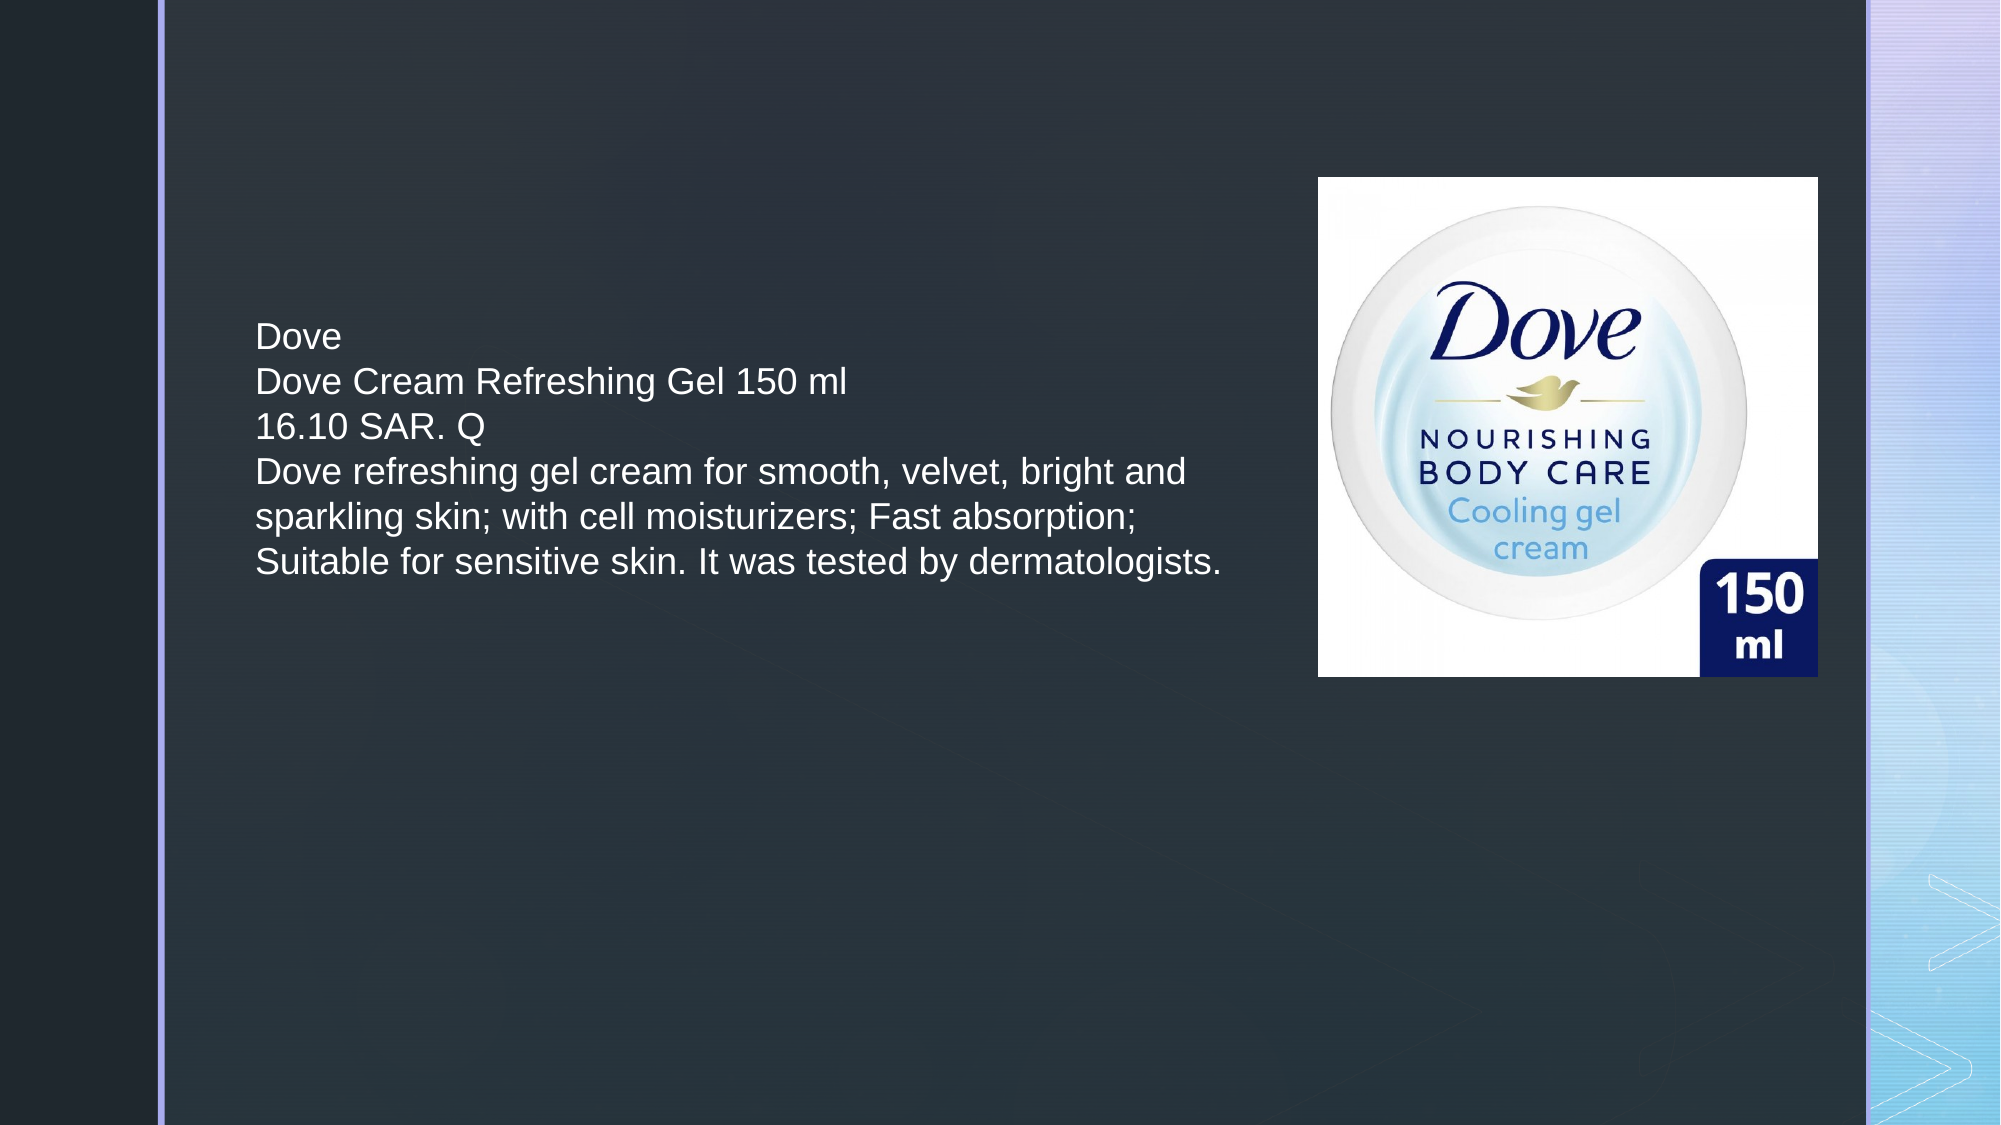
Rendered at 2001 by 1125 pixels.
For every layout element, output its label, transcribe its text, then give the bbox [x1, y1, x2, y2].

picture [1871, 0, 2001, 1125]
picture [1318, 176, 1819, 677]
text_box Dove Dove Cream Refreshing Gel 150 ml 16.10 SAR. Q Dove refreshing gel cream for smooth, velvet, bright and sparkling skin; with cell moisturizers; Fast absorption; Suitable for sensitive skin. It was tested by dermatologists. [240, 304, 1241, 590]
